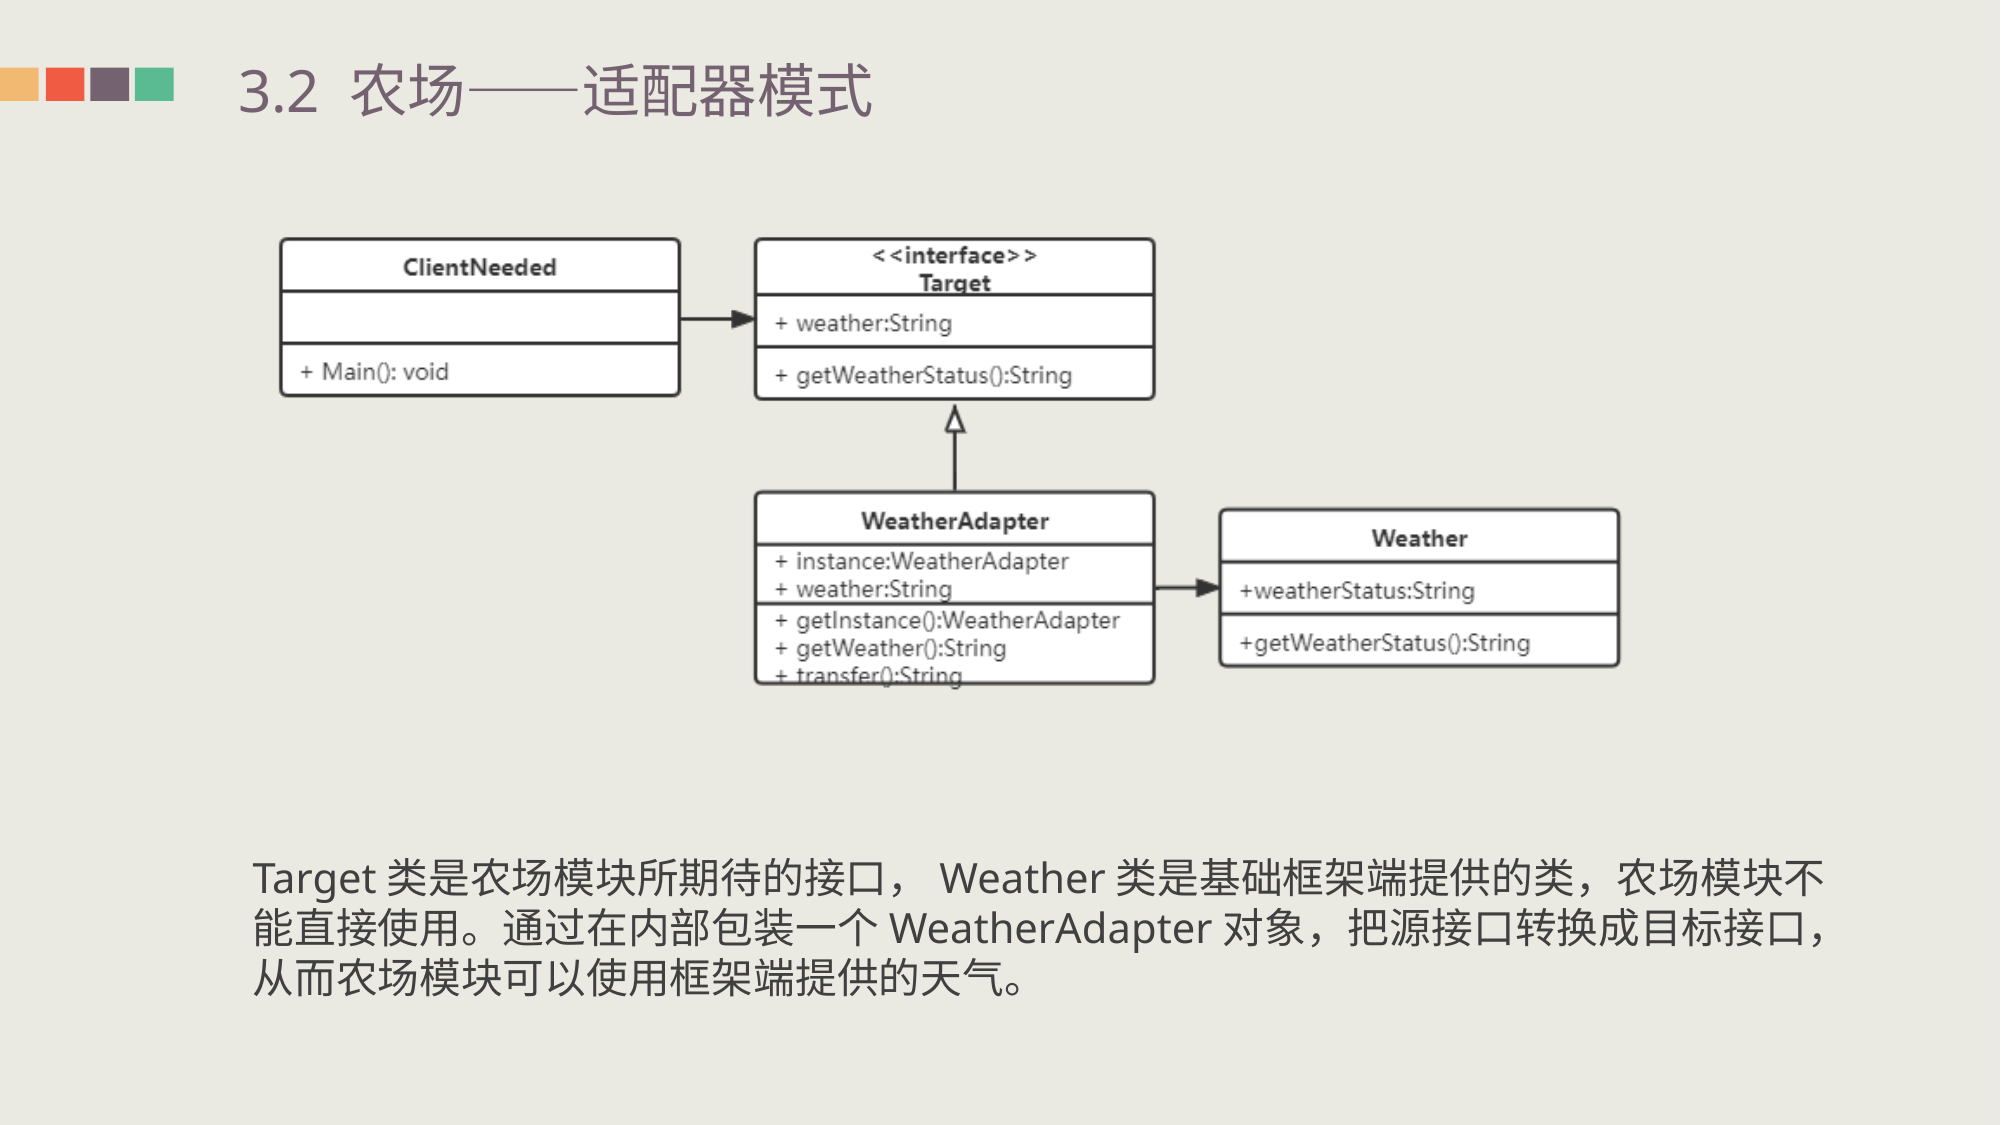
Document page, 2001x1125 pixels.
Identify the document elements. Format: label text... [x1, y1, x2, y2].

picture [238, 196, 1662, 726]
text_box 3.2 农场——适配器模式 [238, 54, 1048, 125]
text_box Target类是农场模块所期待的接口，Weather类是基础框架端提供的类，农场模块不能直接使用。通过在内部包装一个WeatherAdapter对象，把源接口转换成目标接口，从而农场模块可以使用框架端提供的天气。 [237, 844, 1858, 1010]
